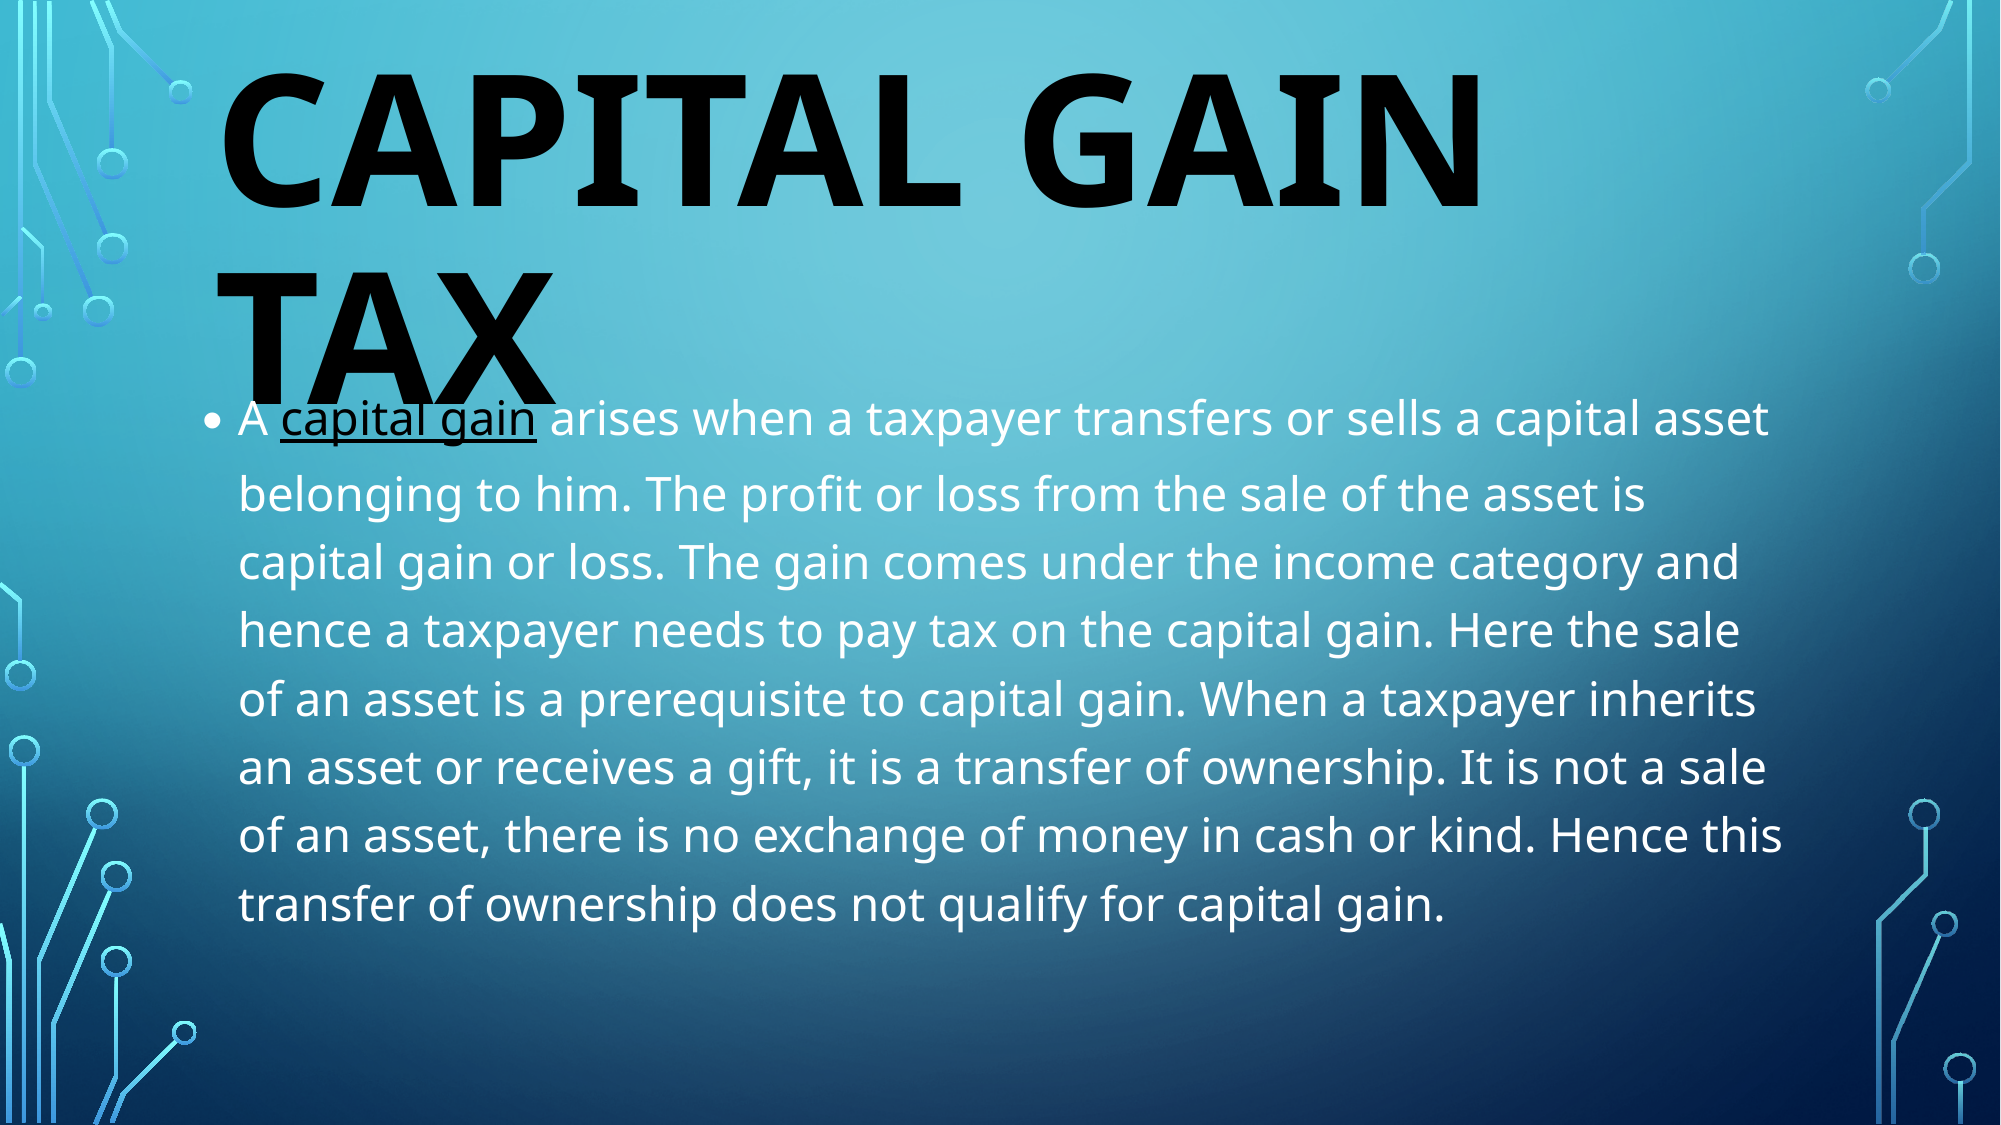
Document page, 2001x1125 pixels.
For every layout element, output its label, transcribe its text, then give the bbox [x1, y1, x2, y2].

list A capital gain arises when a taxpayer transfers or sells a capital asset belonging to him. The profit or loss from the sale of the asset is capital gain or loss. The gain comes under the income category and hence a taxpayer needs to pay tax on the capital gain. Here the sale of an asset is a prerequisite to capital gain. When a taxpayer inherits an asset or receives a gift, it is a transfer of ownership. It is not a sale of an asset, there is no exchange of money in cash or kind. Hence this transfer of ownership does not qualify for capital gain. [187, 367, 1813, 949]
title Capital Gain Tax [199, 124, 1825, 368]
